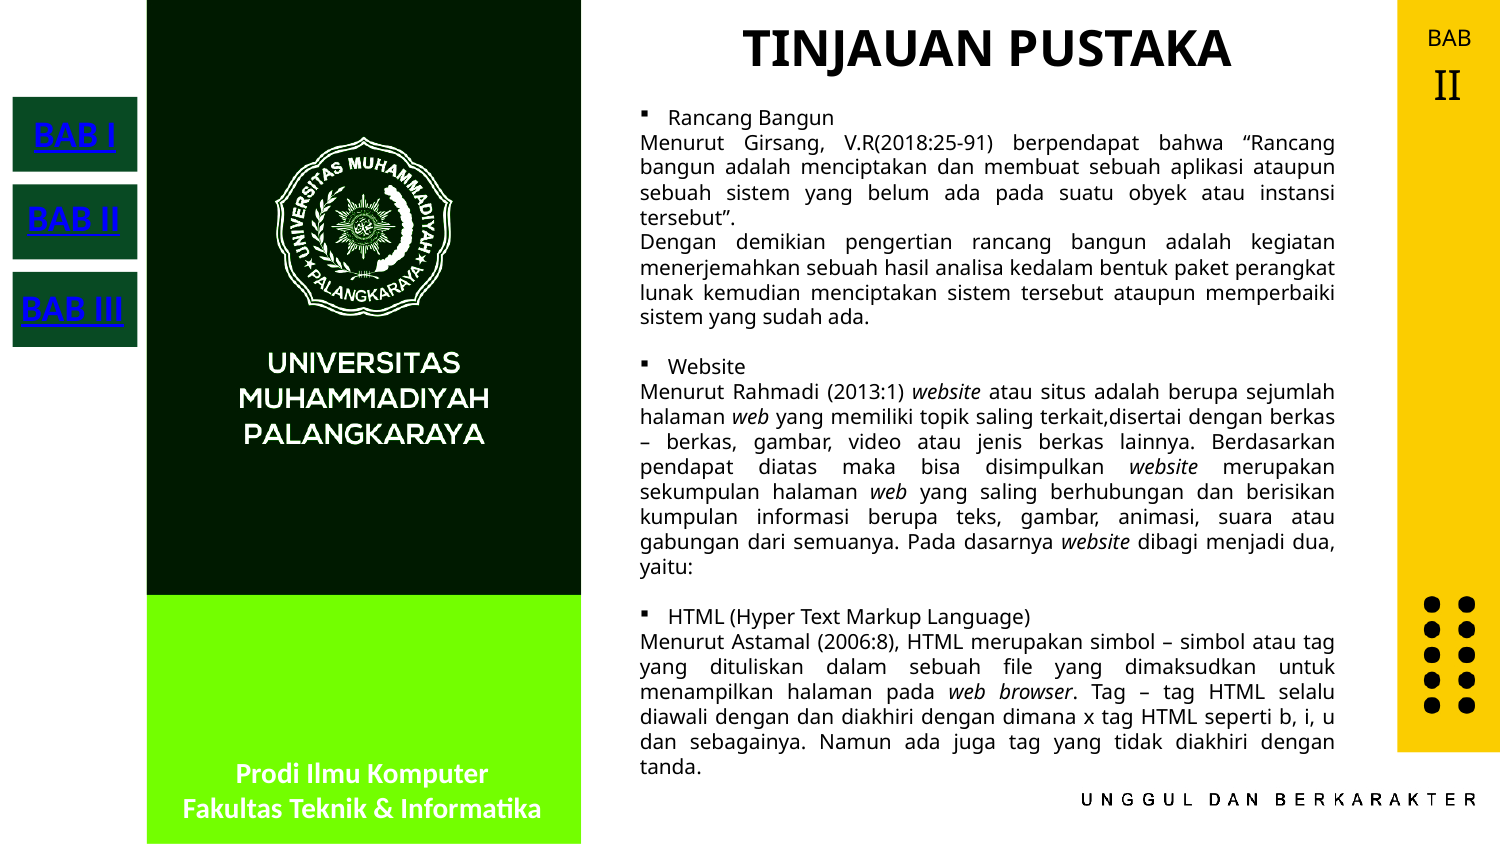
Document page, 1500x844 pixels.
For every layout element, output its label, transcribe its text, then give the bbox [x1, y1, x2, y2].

text_box [10, 270, 140, 277]
text_box Rancang Bangun Menurut Girsang, V.R(2018:25-91) berpendapat bahwa “Rancang bangun adalah menciptakan dan membuat sebuah aplikasi ataupun sebuah sistem yang belum ada pada suatu obyek atau instansi tersebut”. Dengan demikian pengertian rancang bangun adalah kegiatan menerjemahkan sebuah hasil analisa kedalam bentuk paket perangkat lunak kemudian menciptakan sistem tersebut ataupun memperbaiki sistem yang sudah ada. Website Menurut Rahmadi (2013:1) website atau situs adalah berupa sejumlah halaman web yang memiliki topik saling terkait,disertai dengan berkas – berkas, gambar, video atau jenis berkas lainnya. Berdasarkan pendapat diatas maka bisa disimpulkan website merupakan sekumpulan halaman web yang saling berhubungan dan berisikan kumpulan informasi berupa teks, gambar, animasi, suara atau gabungan dari semuanya. Pada dasarnya website dibagi menjadi dua, yaitu: HTML (Hyper Text Markup Language) Menurut Astamal (2006:8), HTML merupakan simbol – simbol atau tag yang dituliskan dalam sebuah file yang dimaksudkan untuk menampilkan halaman pada web browser. Tag – tag HTML selalu diawali dengan dan diakhiri dengan dimana x tag HTML seperti b, i, u dan sebagainya. Namun ada juga tag yang tidak diakhiri dengan tanda. [624, 96, 1350, 813]
text_box BAB II [12, 186, 138, 246]
text_box TINJAUAN PUSTAKA [624, 9, 1350, 88]
text_box BAB [1412, 16, 1488, 59]
text_box [10, 337, 140, 349]
text_box [10, 182, 140, 261]
picture [0, 0, 1500, 844]
text_box [10, 95, 140, 174]
text_box BAB I [18, 102, 144, 163]
text_box BAB III [6, 277, 157, 337]
text_box II [1418, 51, 1482, 117]
text_box Prodi Ilmu Komputer Fakultas Teknik & Informatika [137, 746, 588, 832]
